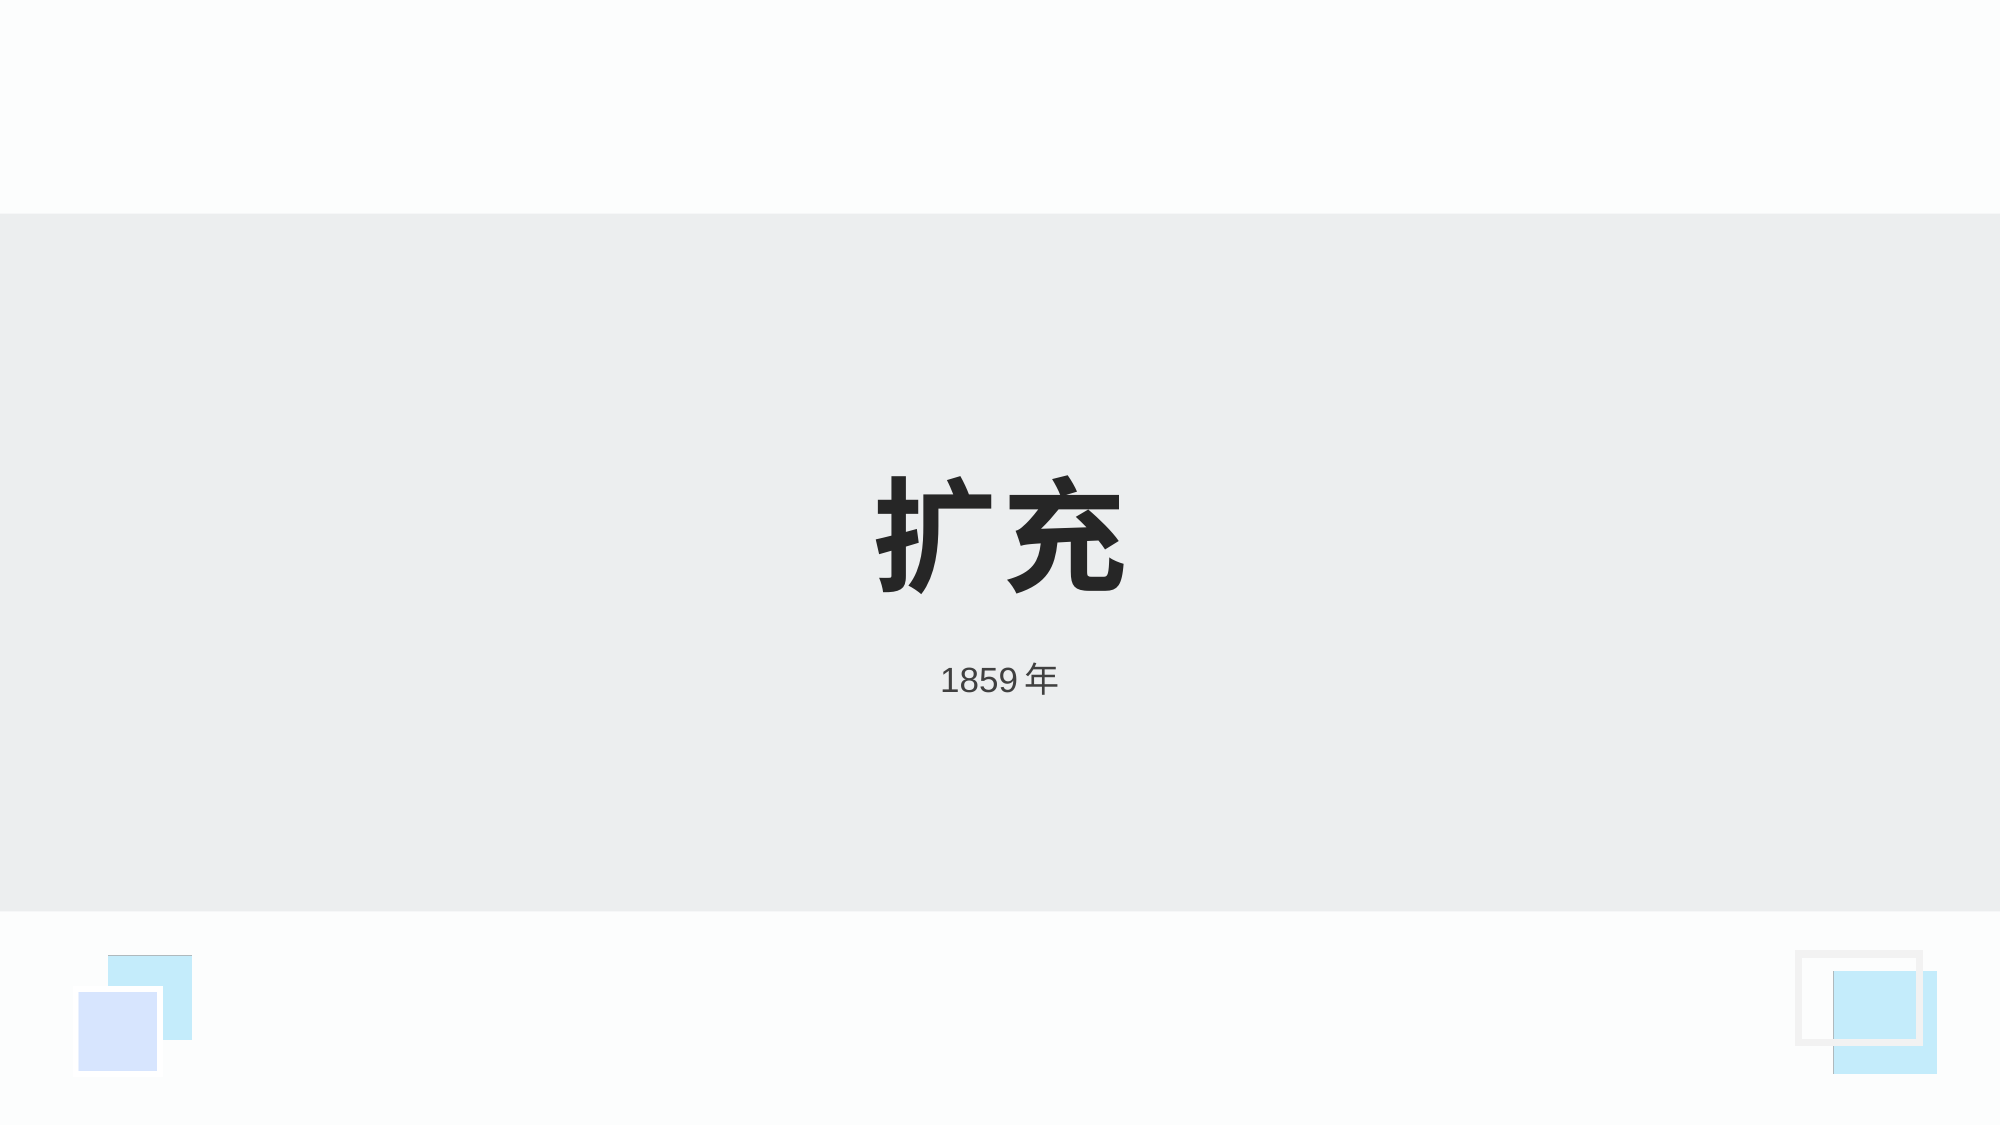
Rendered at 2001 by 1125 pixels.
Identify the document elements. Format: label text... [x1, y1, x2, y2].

text_box 扩充 [246, 430, 1754, 619]
picture [0, 902, 266, 1125]
text_box [0, 213, 2000, 912]
picture [1734, 902, 2000, 1125]
text_box 1859年 [246, 619, 1754, 711]
